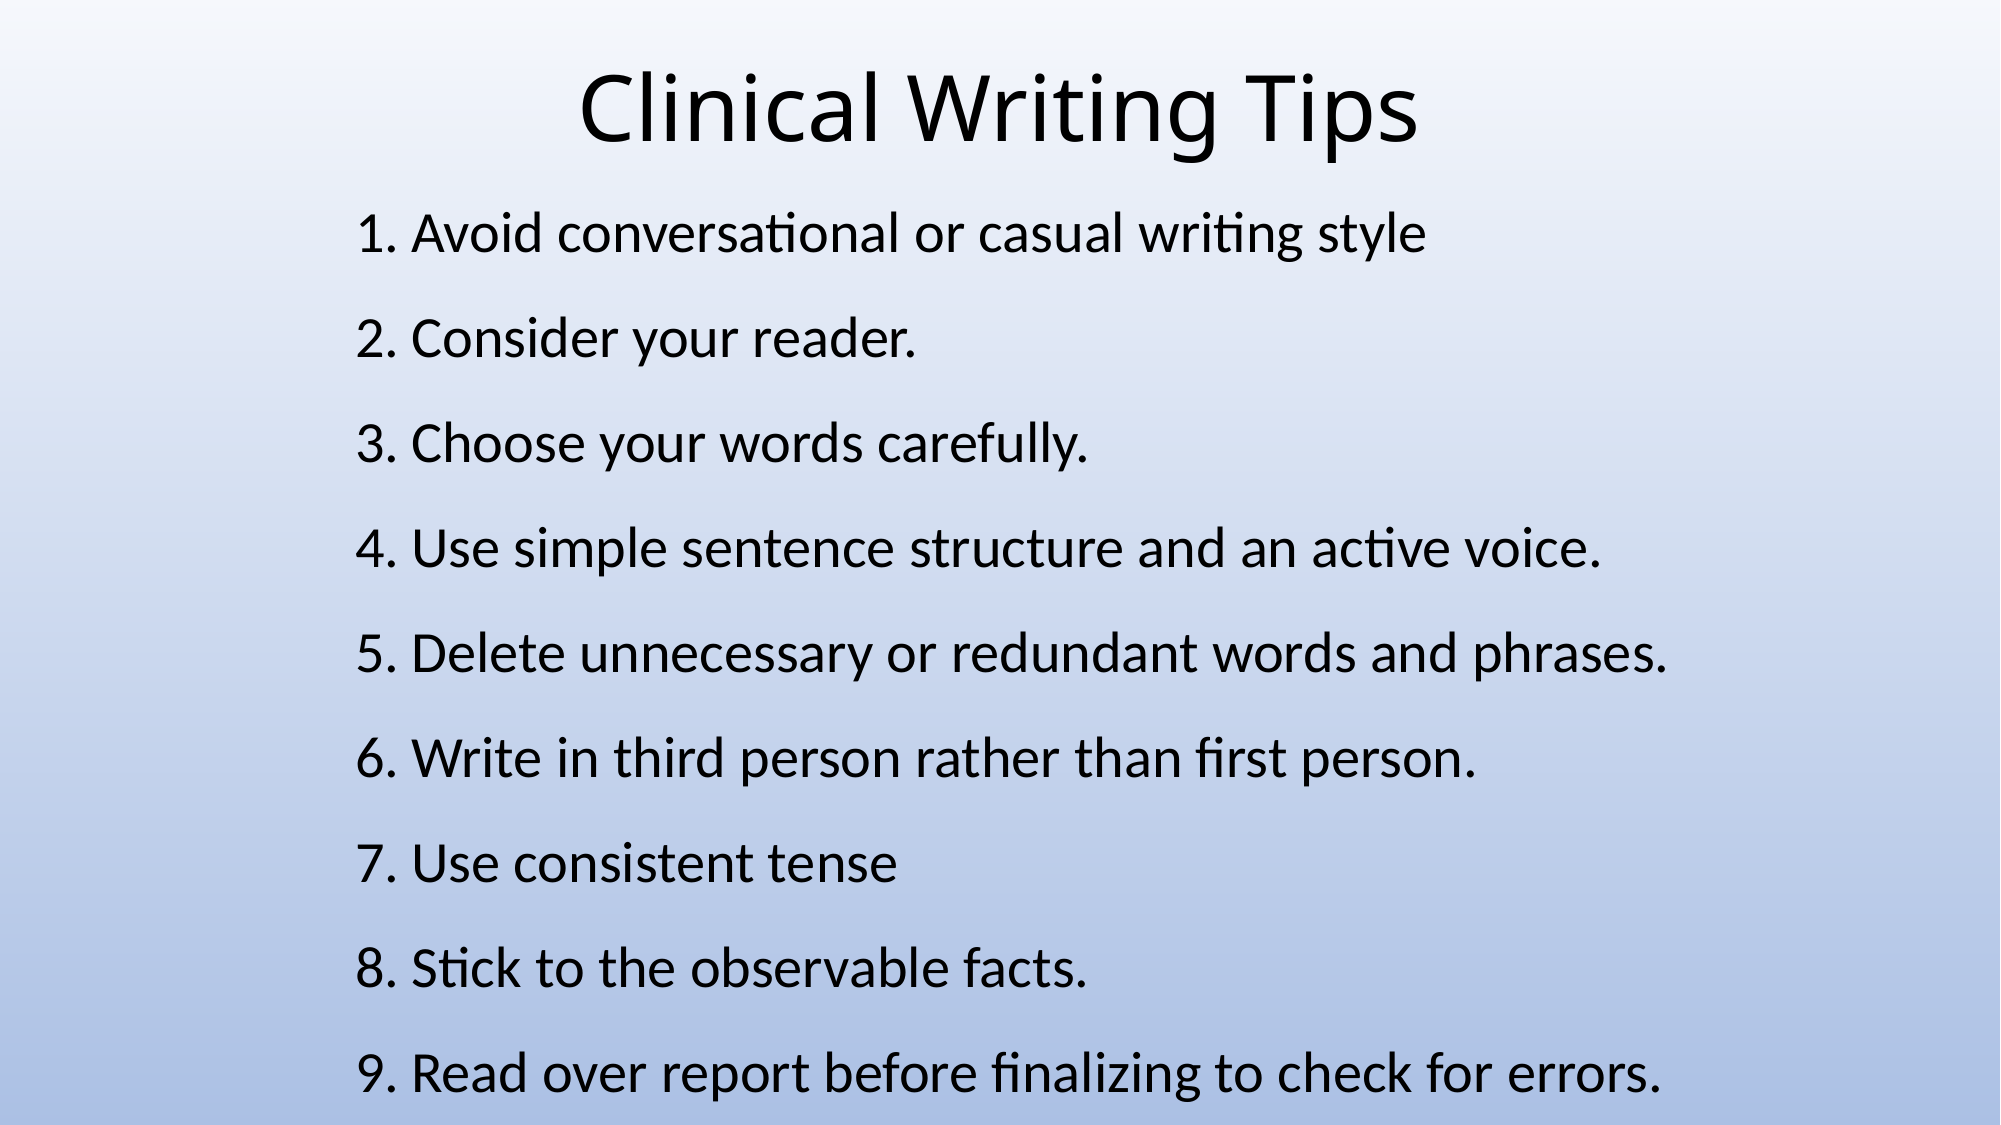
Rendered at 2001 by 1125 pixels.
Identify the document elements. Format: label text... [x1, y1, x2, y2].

title Clinical Writing Tips [353, 2, 1647, 152]
text_box Avoid conversational or casual writing style Consider your reader. Choose your words carefully. Use simple sentence structure and an active voice. Delete unnecessary or redundant words and phrases. Write in third person rather than first person. Use consistent tense Stick to the observable facts. Read over report before finalizing to check for errors. [340, 152, 1723, 1112]
